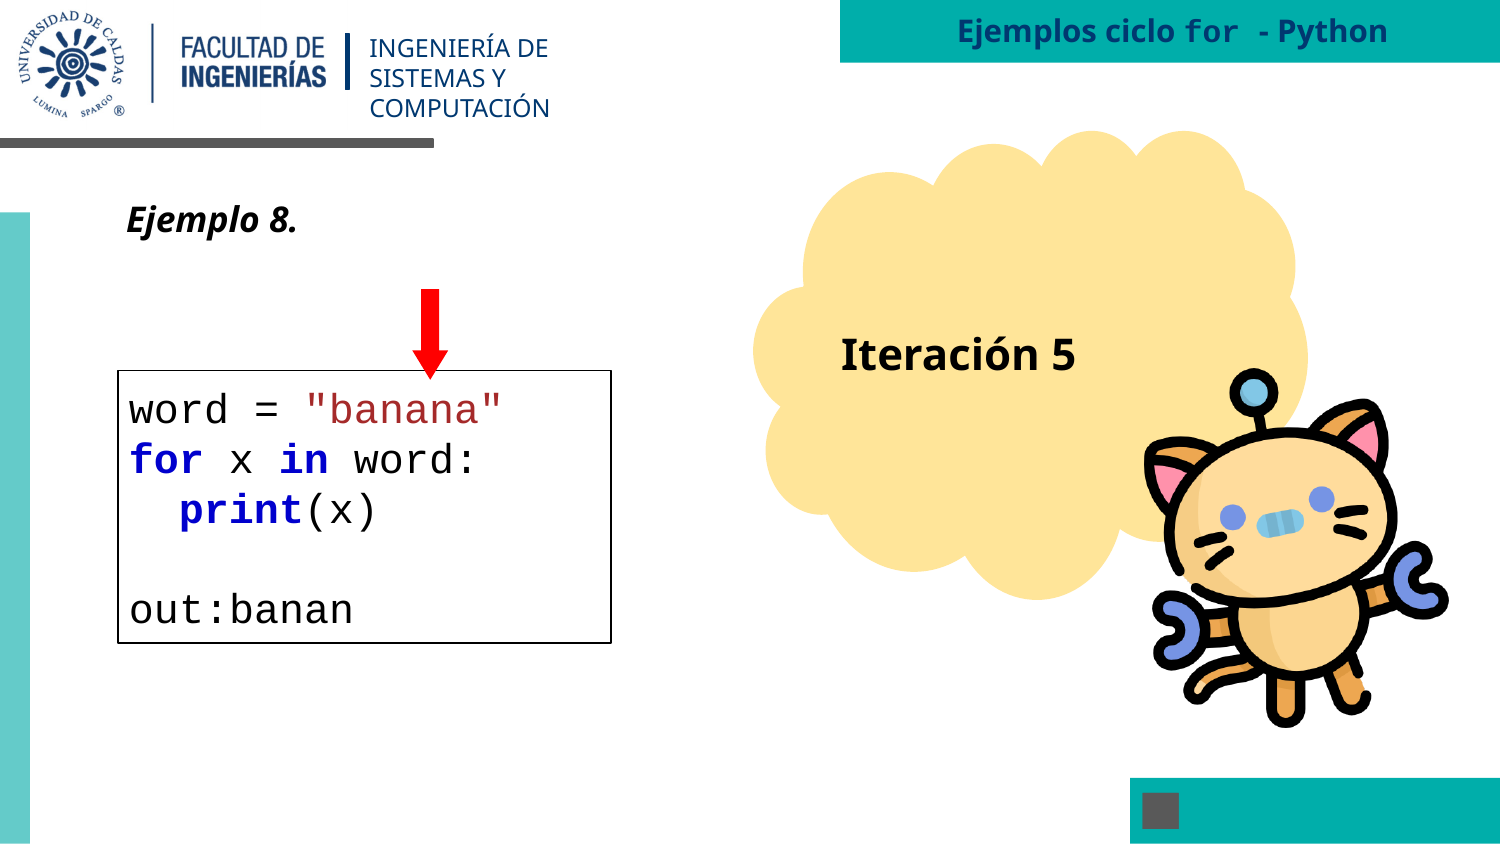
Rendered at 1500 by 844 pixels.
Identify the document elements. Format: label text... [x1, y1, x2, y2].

text_box [0, 212, 30, 844]
text_box [840, 0, 1500, 63]
text_box Iteración 5 [753, 130, 1308, 600]
text_box [1130, 777, 1500, 844]
picture [1116, 367, 1476, 728]
text_box word = "banana" for x in word: print(x) out:banan [117, 370, 611, 643]
picture [0, 0, 348, 130]
text_box Ejemplos ciclo for - Python [847, 0, 1499, 60]
text_box [1142, 792, 1179, 829]
text_box [0, 138, 433, 148]
text_box INGENIERÍA DE SISTEMAS Y COMPUTACIÓN [358, 21, 631, 134]
text_box [412, 289, 449, 380]
text_box Ejemplo 8. [114, 186, 319, 252]
